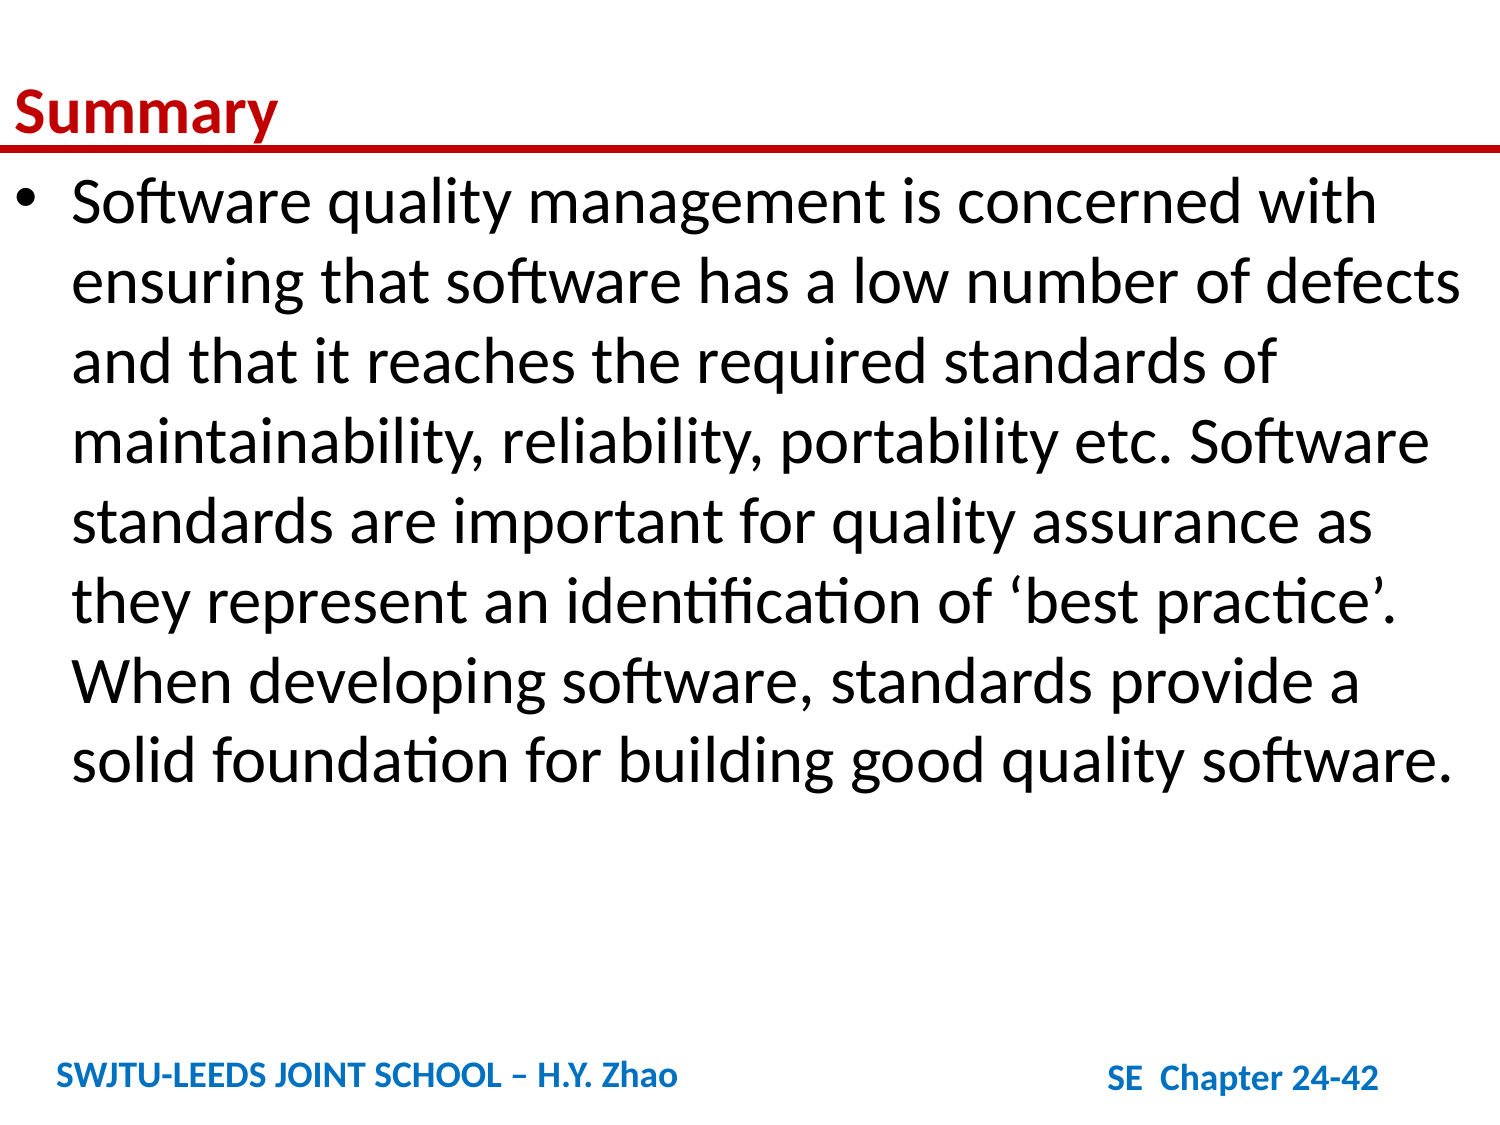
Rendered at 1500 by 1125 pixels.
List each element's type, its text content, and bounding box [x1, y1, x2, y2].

text_box Summary [0, 43, 1264, 149]
footer SWJTU-LEEDS JOINT SCHOOL – H.Y. Zhao [41, 1042, 988, 1103]
slide_number SE Chapter 24-42 [1092, 1045, 1484, 1106]
text_box Software quality management is concerned with ensuring that software has a low number of defects and that it reaches the required standards of maintainability, reliability, portability etc. Software standards are important for quality assurance as they represent an identification of ‘best practice’. When developing software, standards provide a solid foundation for building good quality software. [0, 149, 1500, 892]
